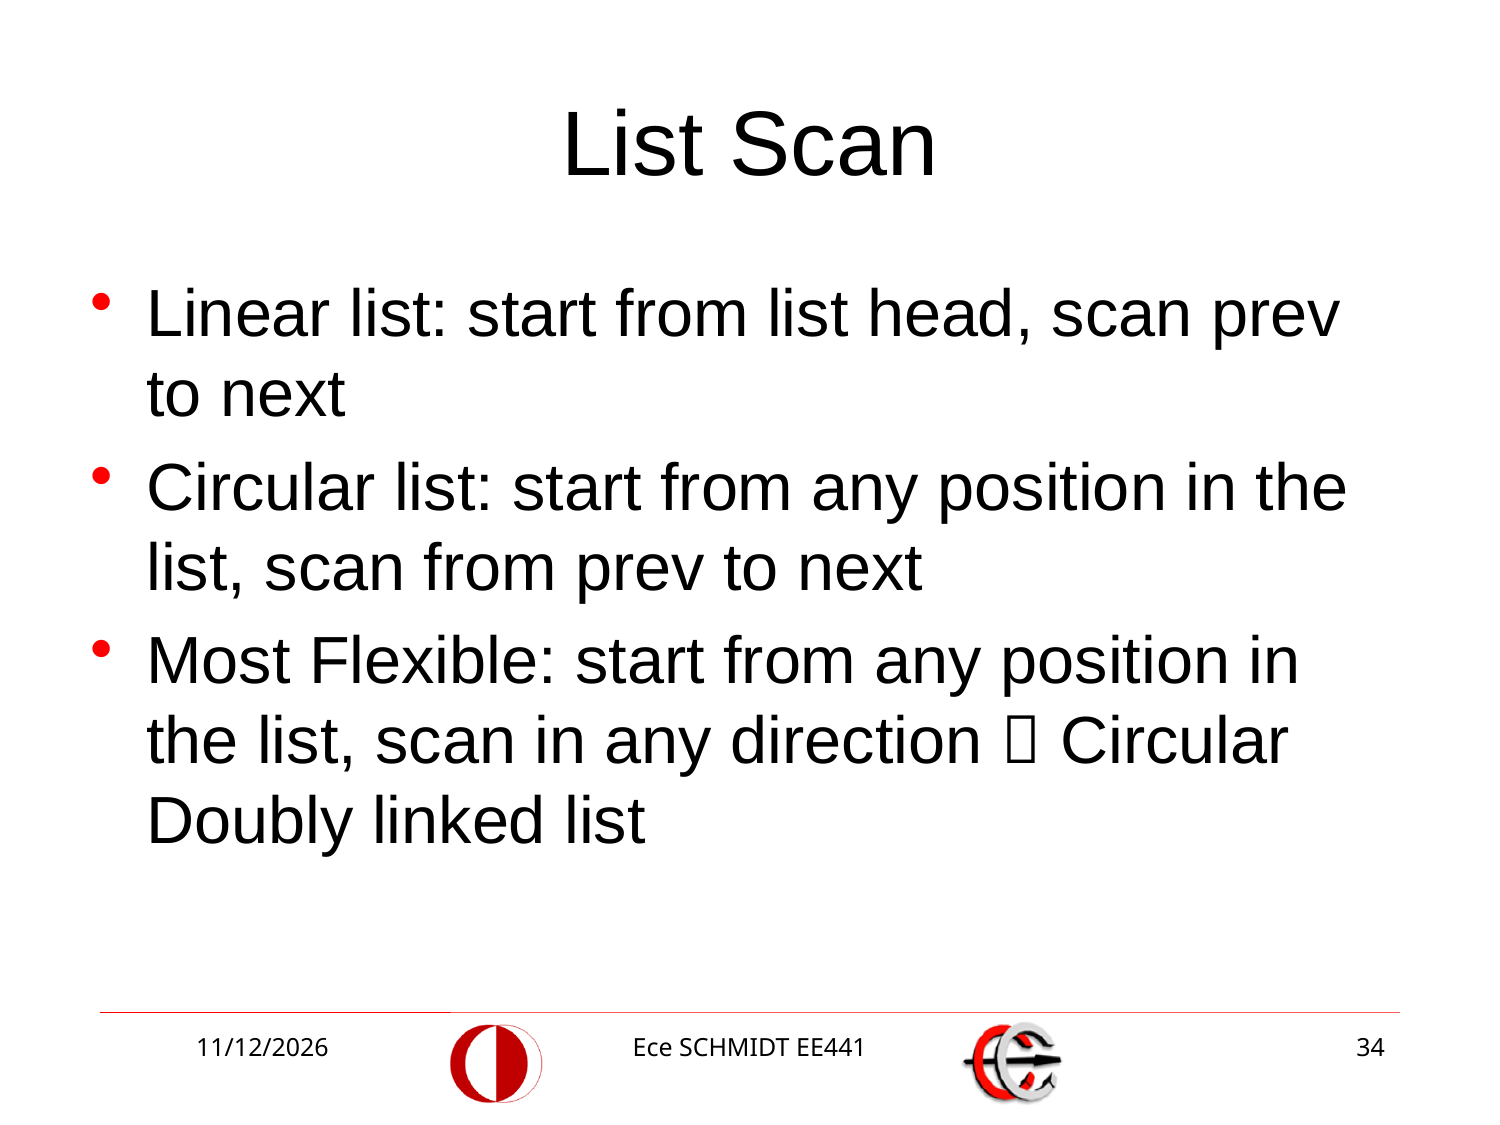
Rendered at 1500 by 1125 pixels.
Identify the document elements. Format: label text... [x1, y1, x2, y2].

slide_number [99, 1024, 425, 1103]
list Linear list: start from list head, scan prev to next Circular list: start from any position in the list, scan from prev to next Most Flexible: start from any position in the list, scan in any direction  Circular Doubly linked list [75, 262, 1425, 1005]
slide_number 34 [1074, 1024, 1400, 1103]
footer Ece SCHMIDT EE441 [512, 1024, 988, 1103]
title List Scan [75, 45, 1425, 233]
picture [448, 1023, 543, 1103]
picture [950, 1019, 1068, 1106]
